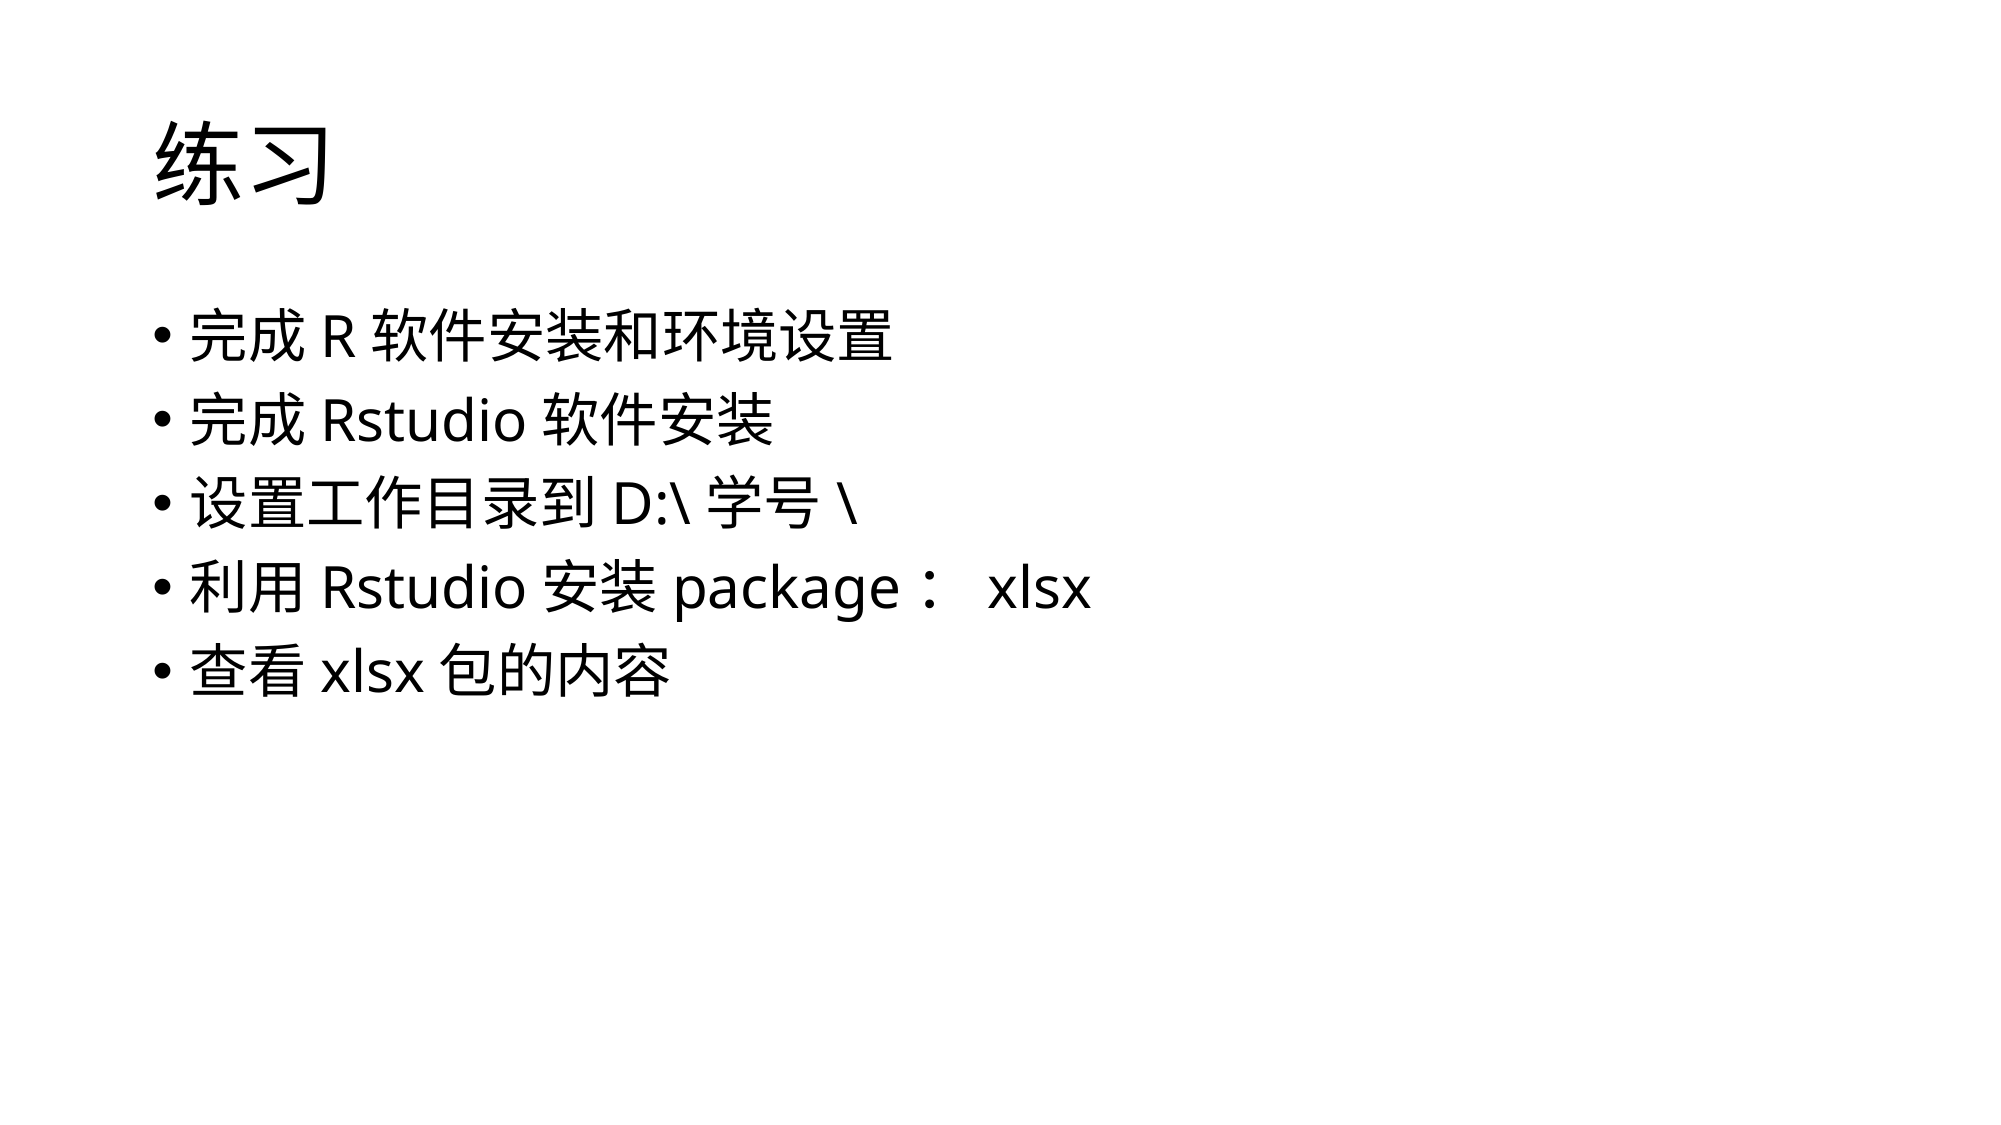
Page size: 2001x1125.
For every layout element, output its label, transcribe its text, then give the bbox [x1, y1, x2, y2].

list 完成R软件安装和环境设置 完成Rstudio软件安装 设置工作目录到D:\学号\ 利用Rstudio安装package：xlsx 查看xlsx包的内容 [137, 299, 1863, 1014]
title 练习 [137, 59, 1863, 278]
